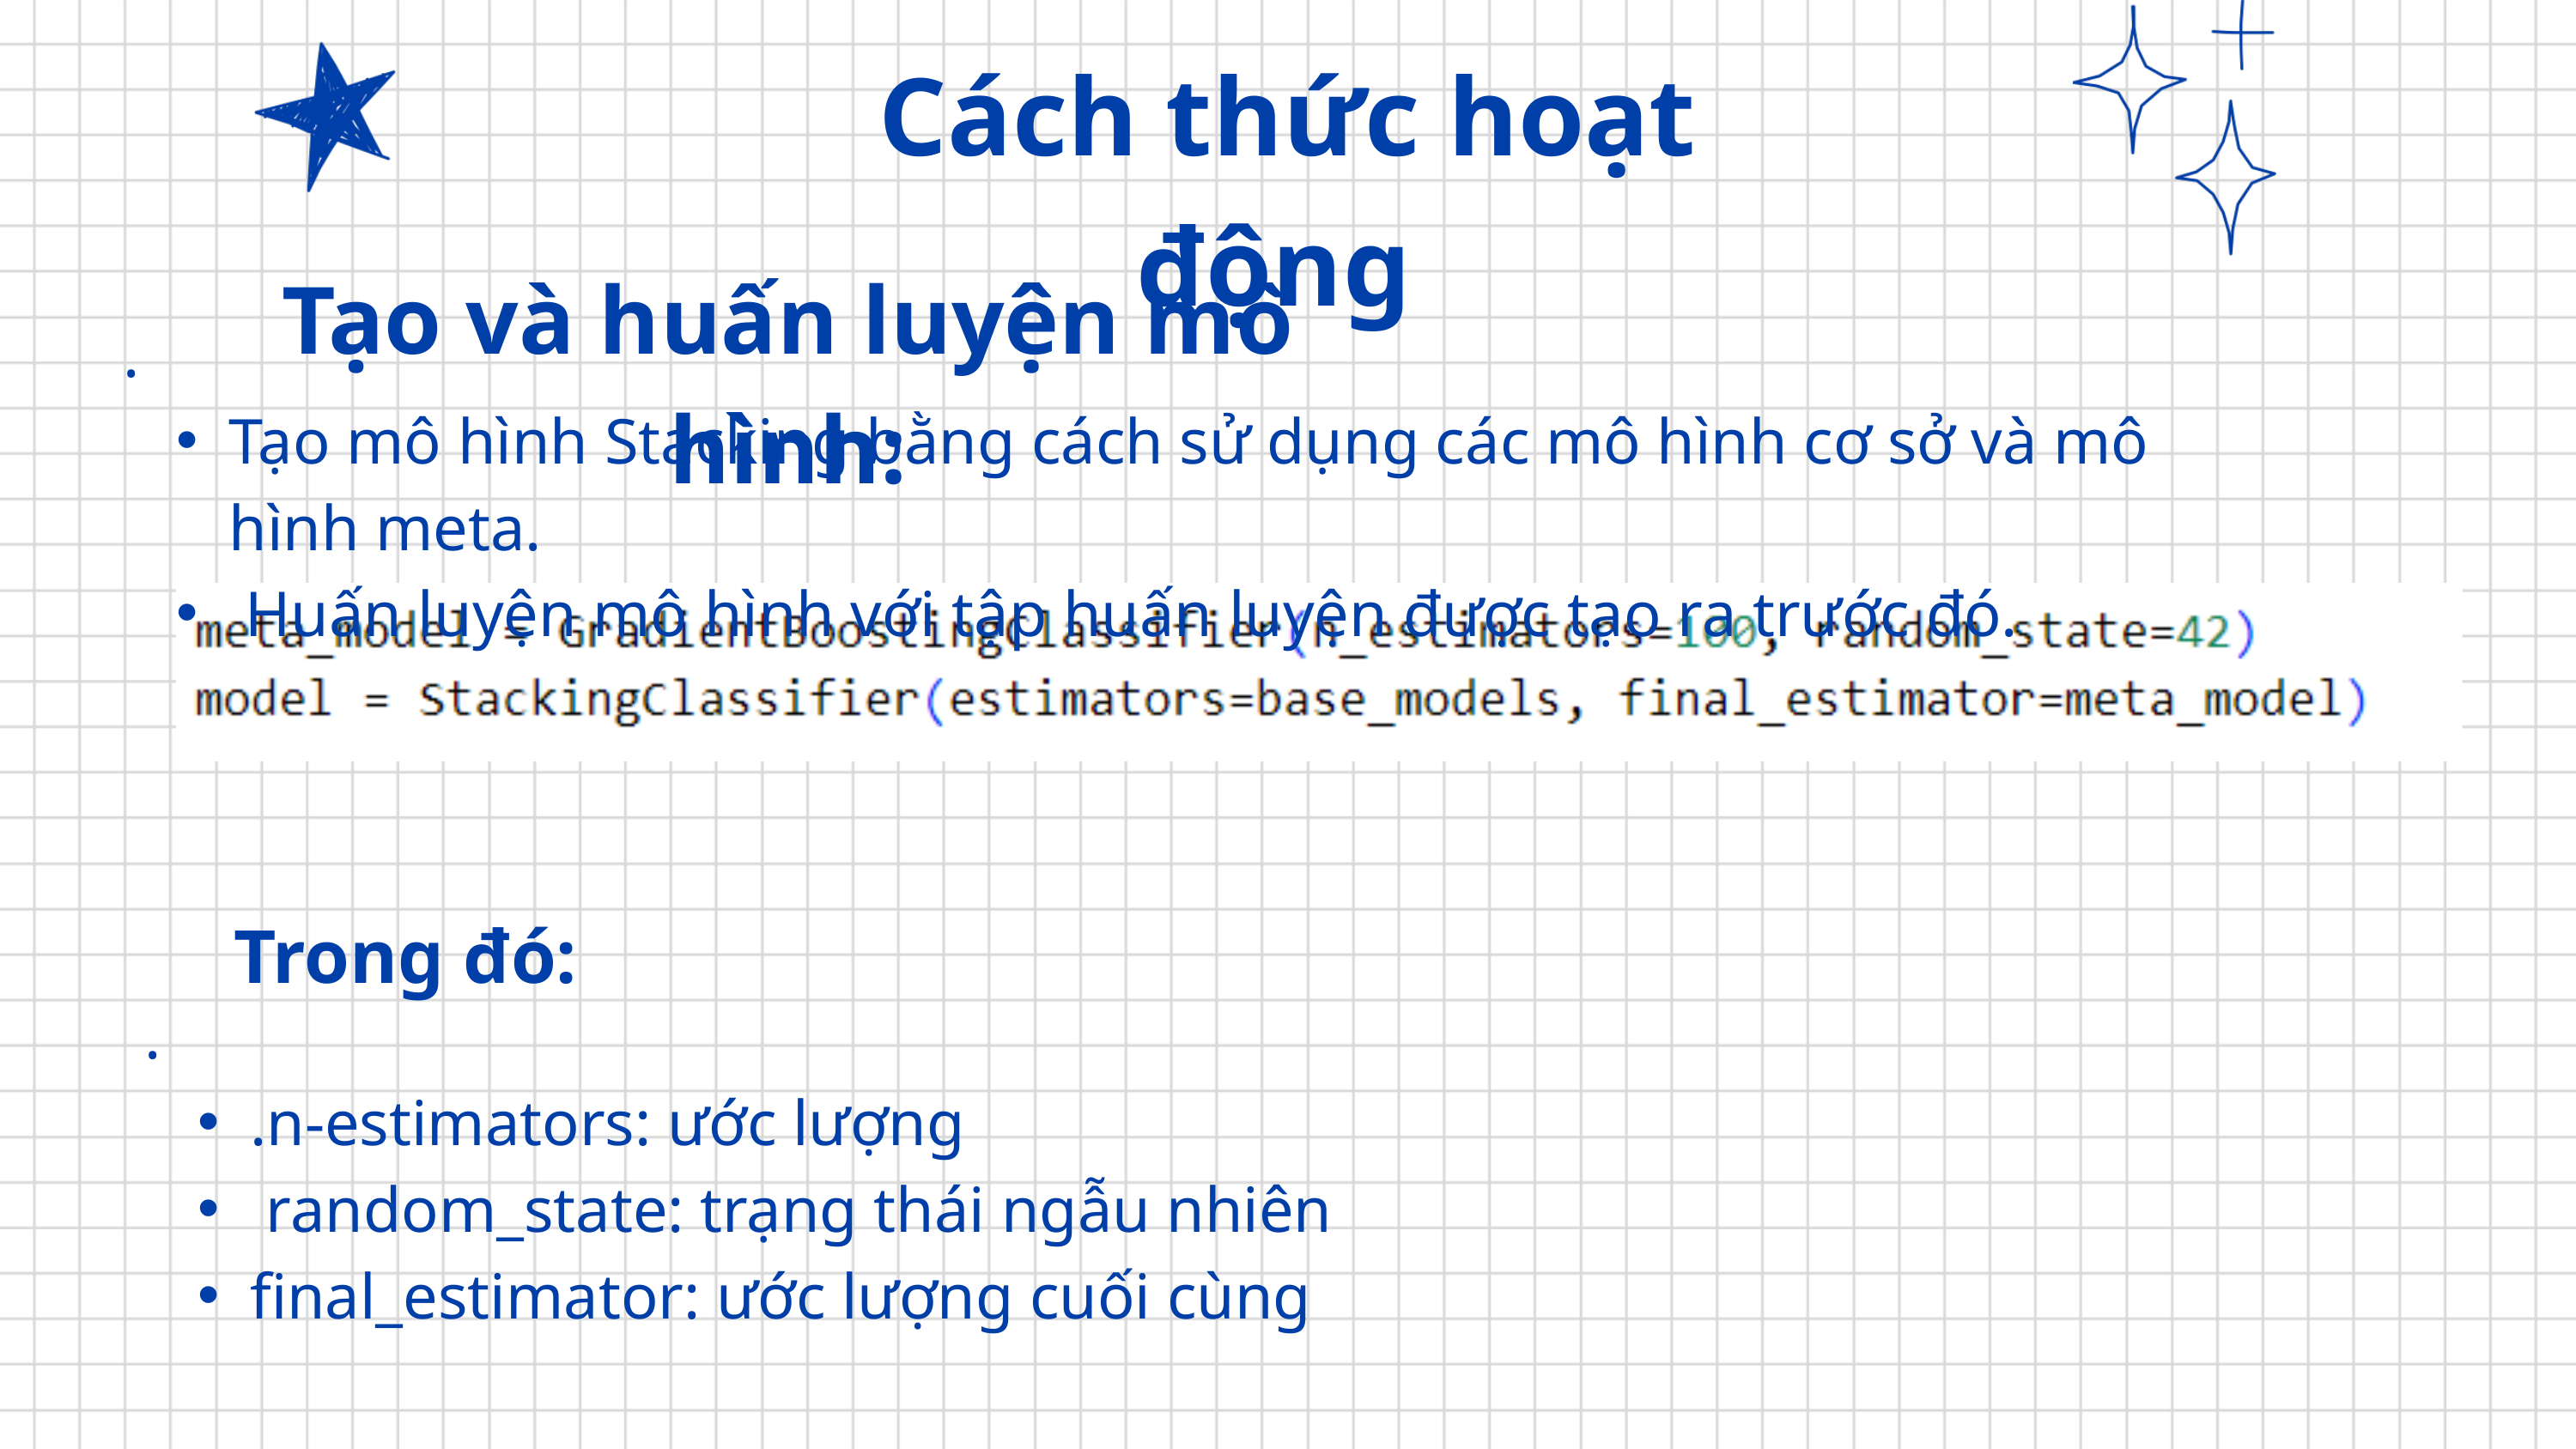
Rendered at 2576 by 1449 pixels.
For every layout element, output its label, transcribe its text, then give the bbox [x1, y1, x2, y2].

text_box [2072, 0, 2277, 256]
text_box [176, 583, 2463, 761]
text_box . .n-estimators: ước lượng random_state: trạng thái ngẫu nhiên final_estimator: ước lượng cuối cùng [144, 985, 2312, 1331]
text_box Cách thức hoạt động [800, 27, 1776, 302]
text_box Tạo và huấn luyện mô hình: [176, 242, 1400, 302]
text_box [0, 0, 2576, 1449]
text_box . Tạo mô hình Stacking bằng cách sử dụng các mô hình cơ sở và mô hình meta. Huấn luyện mô hình với tập huấn luyện được tạo ra trước đó. [124, 302, 2290, 650]
text_box [254, 25, 406, 193]
text_box Trong đó: [205, 894, 605, 985]
